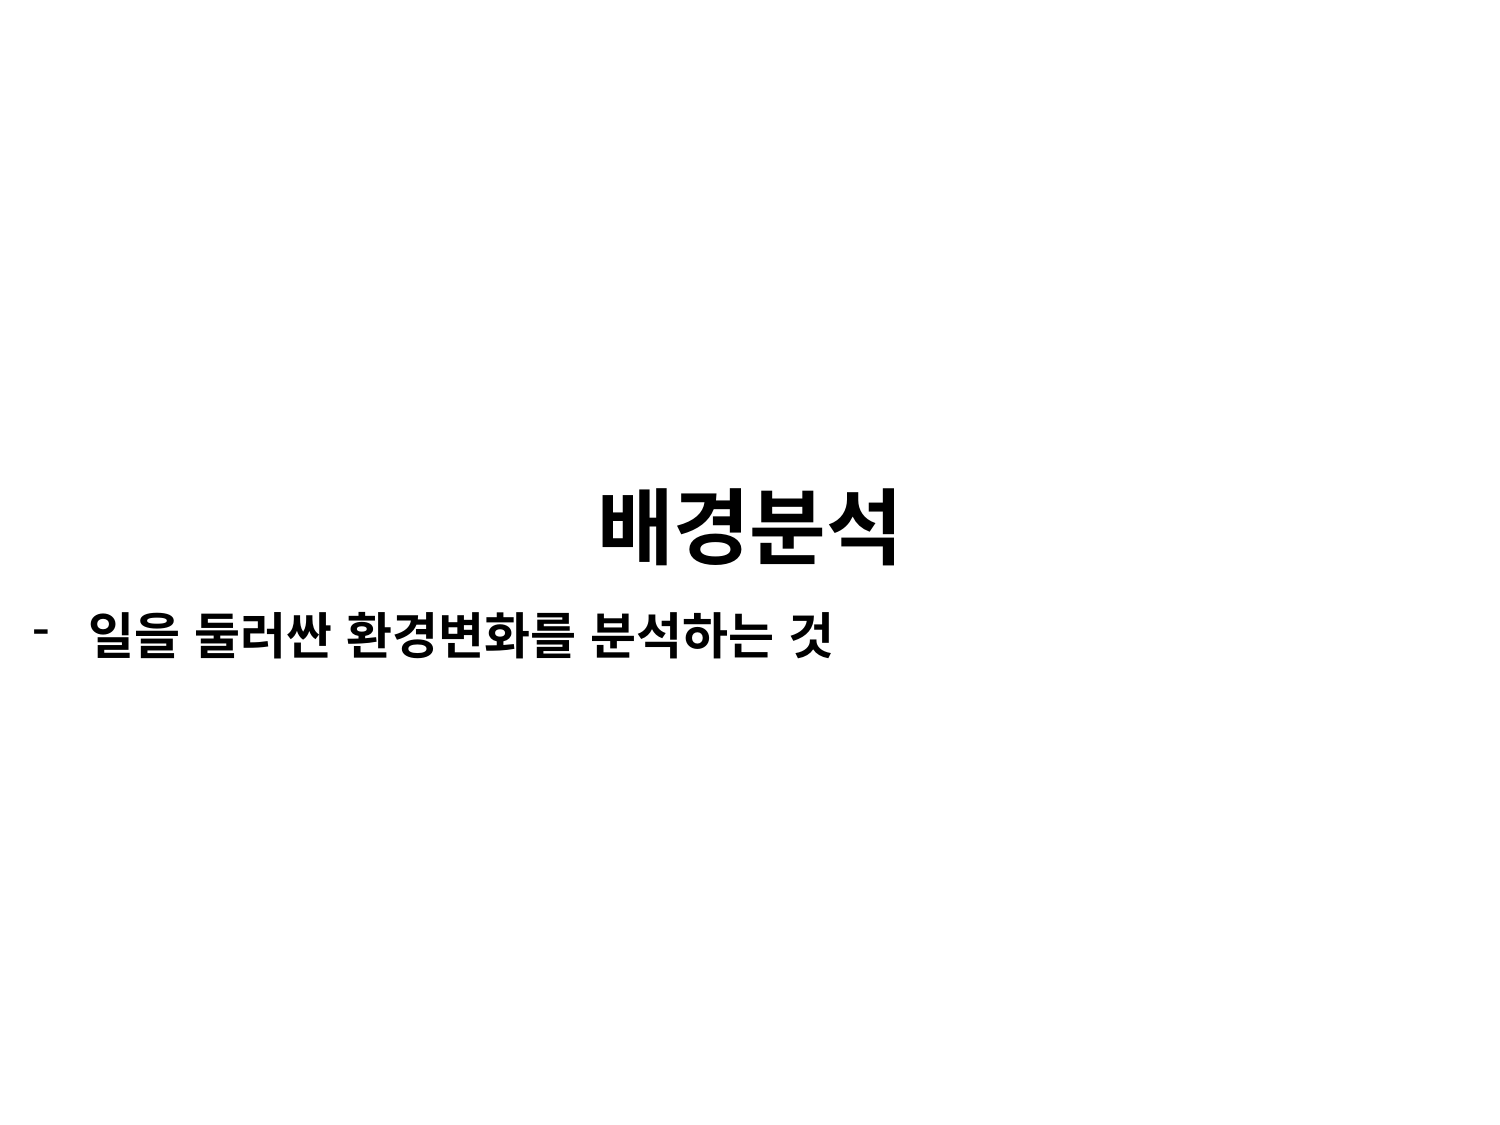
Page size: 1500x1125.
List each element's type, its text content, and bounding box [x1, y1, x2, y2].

text_box 배경분석 일을 둘러싼 환경변화를 분석하는 것 [17, 172, 1483, 917]
